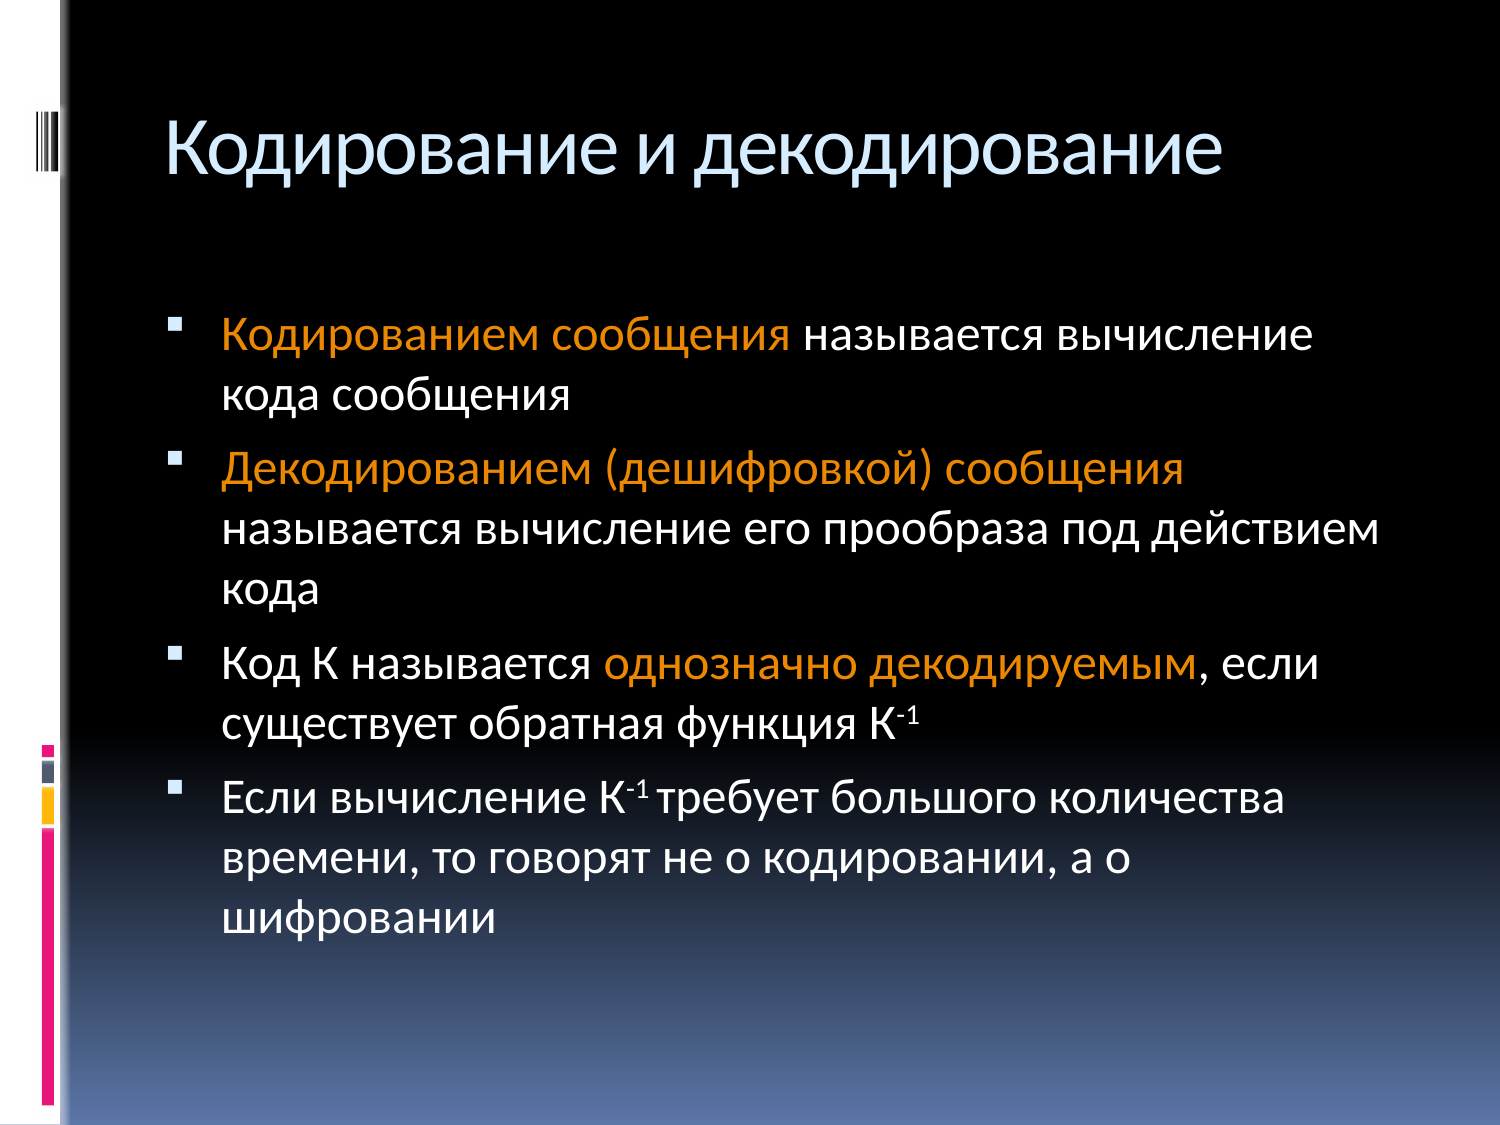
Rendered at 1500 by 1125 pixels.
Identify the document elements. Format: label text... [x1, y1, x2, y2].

title Кодирование и декодирование [150, 83, 1425, 234]
list Кодированием сообщения называется вычисление кода сообщения Декодированием (дешифровкой) сообщения называется вычисление его прообраза под действием кода Код К называется однозначно декодируемым, если существует обратная функция К-1 Если вычисление К-1 требует большого количества времени, то говорят не о кодировании, а о шифровании [150, 292, 1425, 1043]
